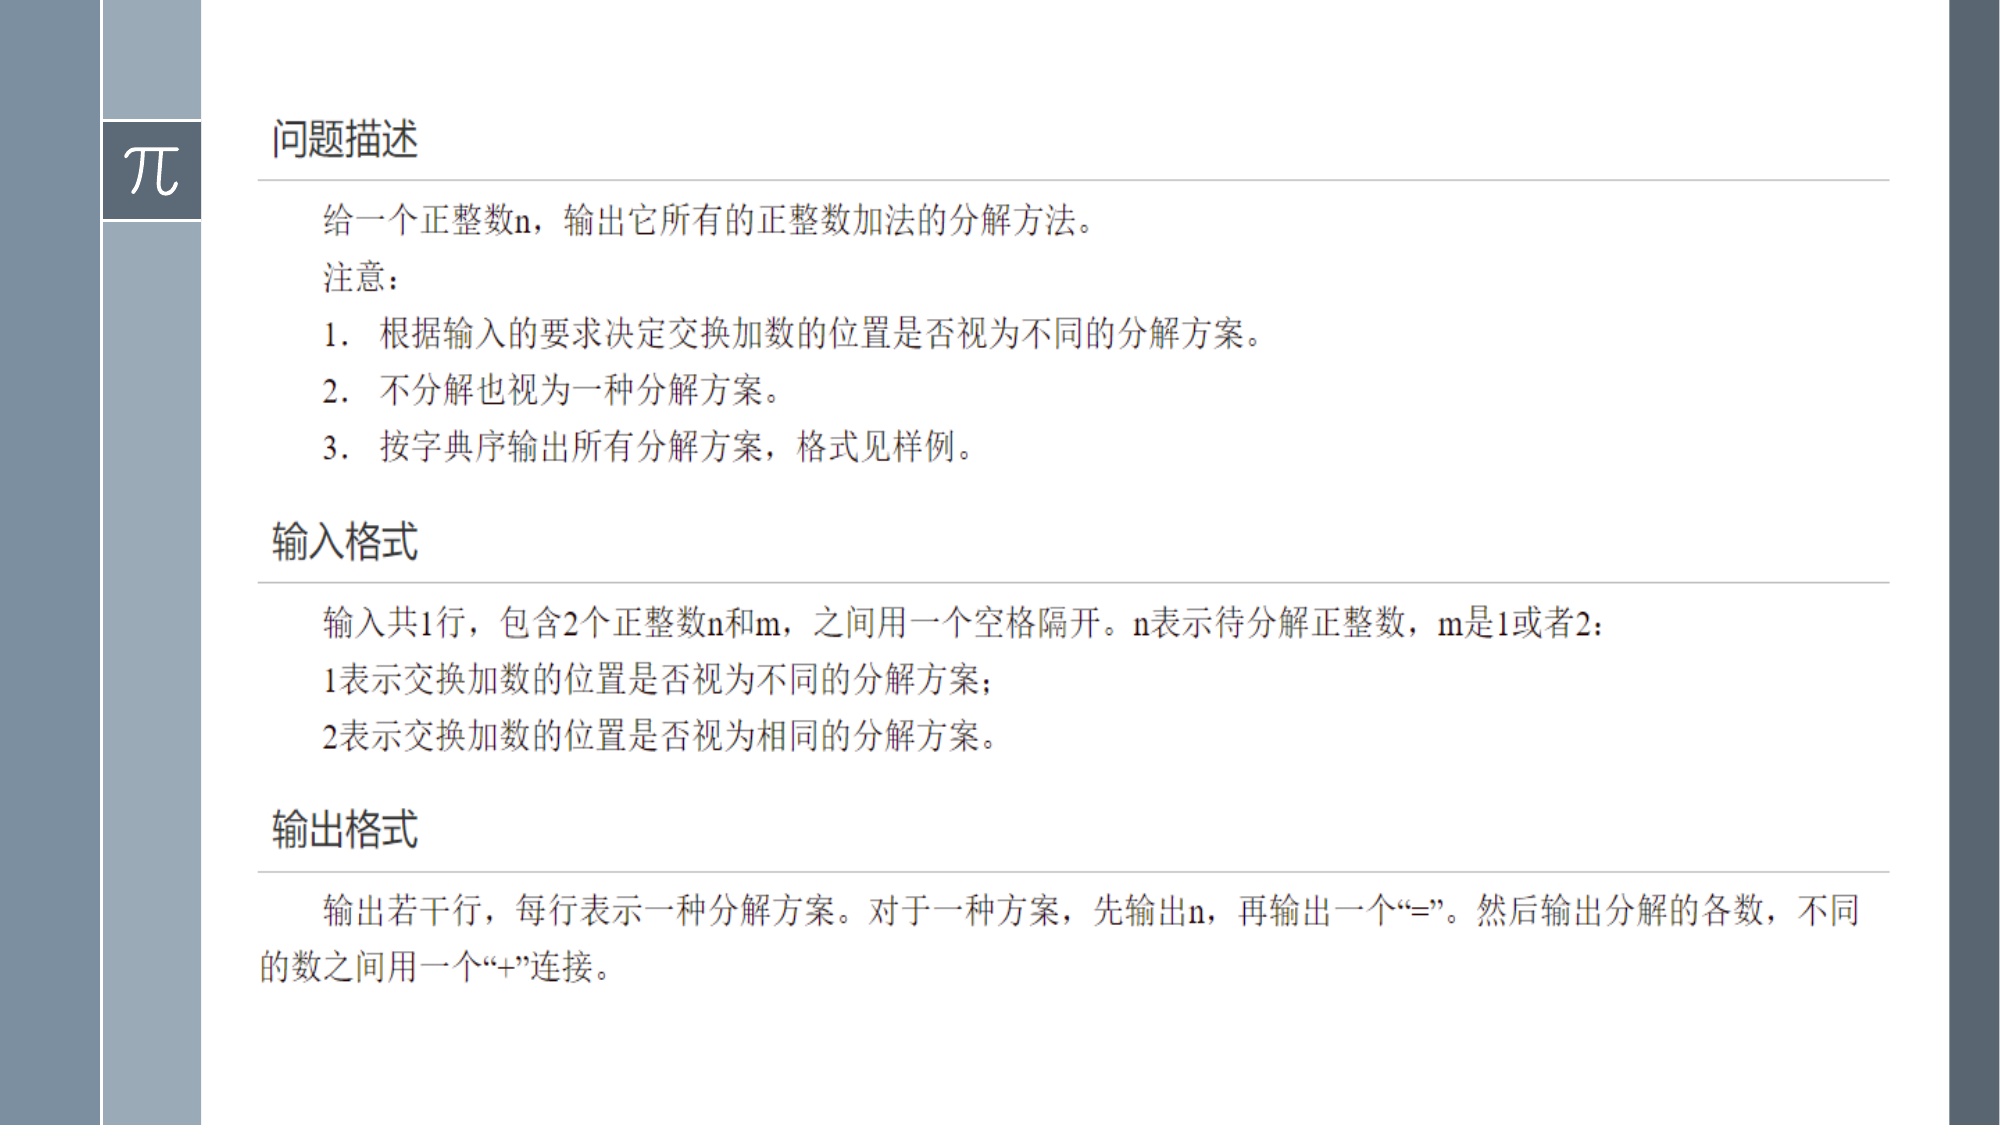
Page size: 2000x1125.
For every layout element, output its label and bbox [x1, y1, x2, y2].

picture [208, 101, 1937, 1024]
